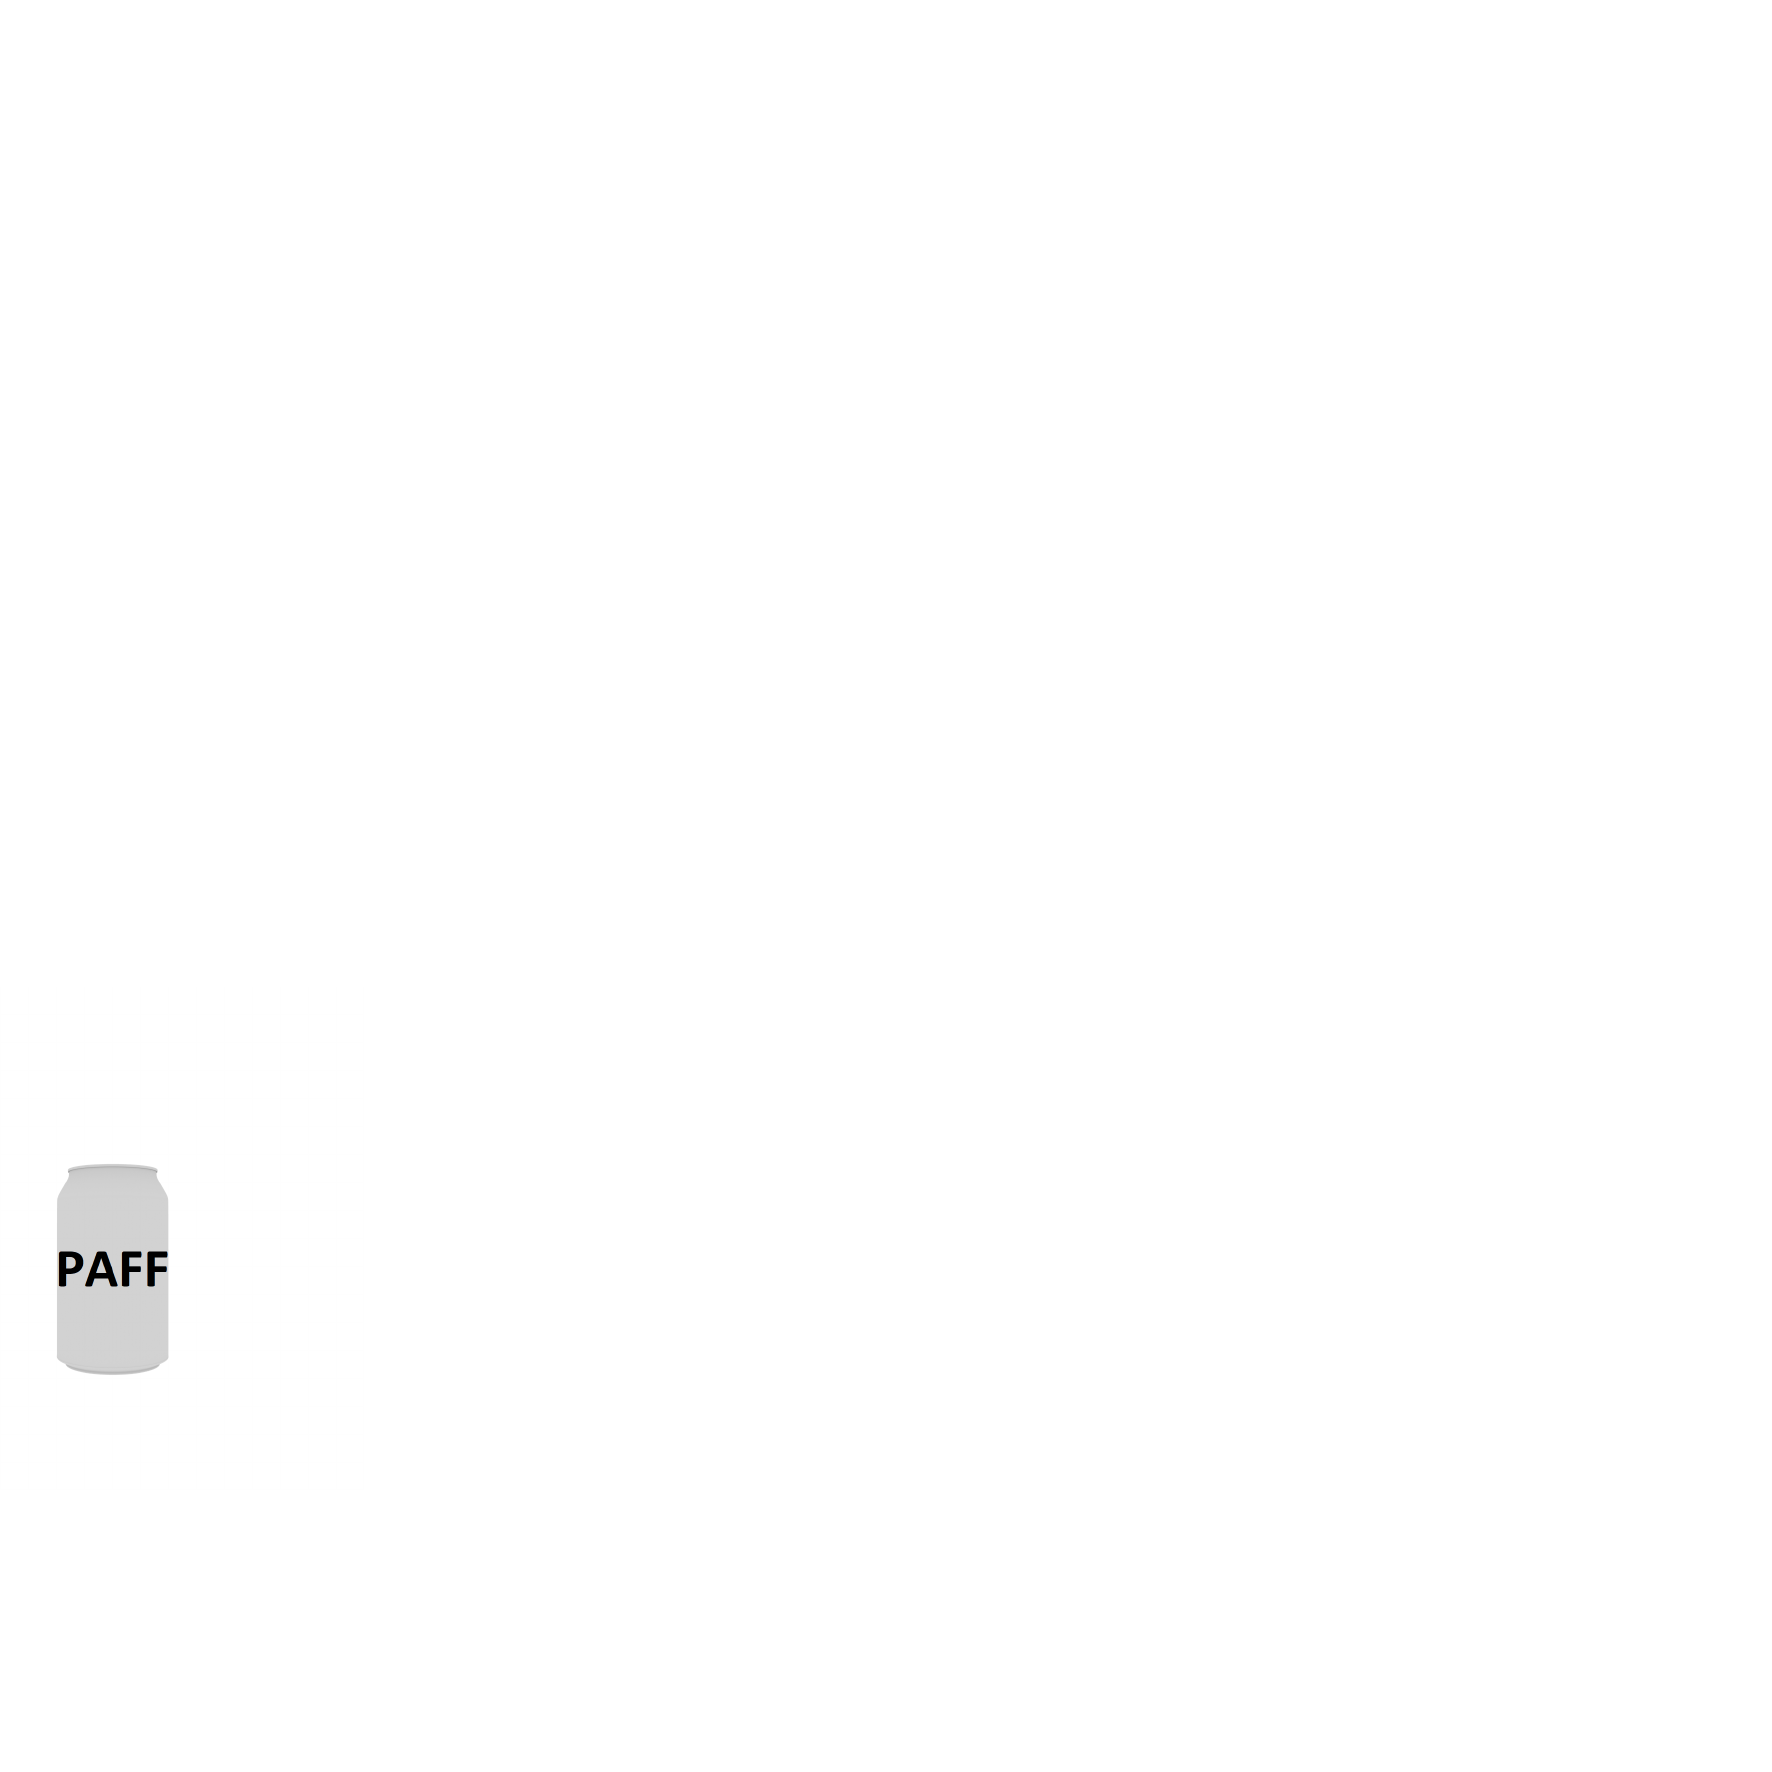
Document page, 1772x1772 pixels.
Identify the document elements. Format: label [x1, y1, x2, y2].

picture [0, 987, 364, 1490]
